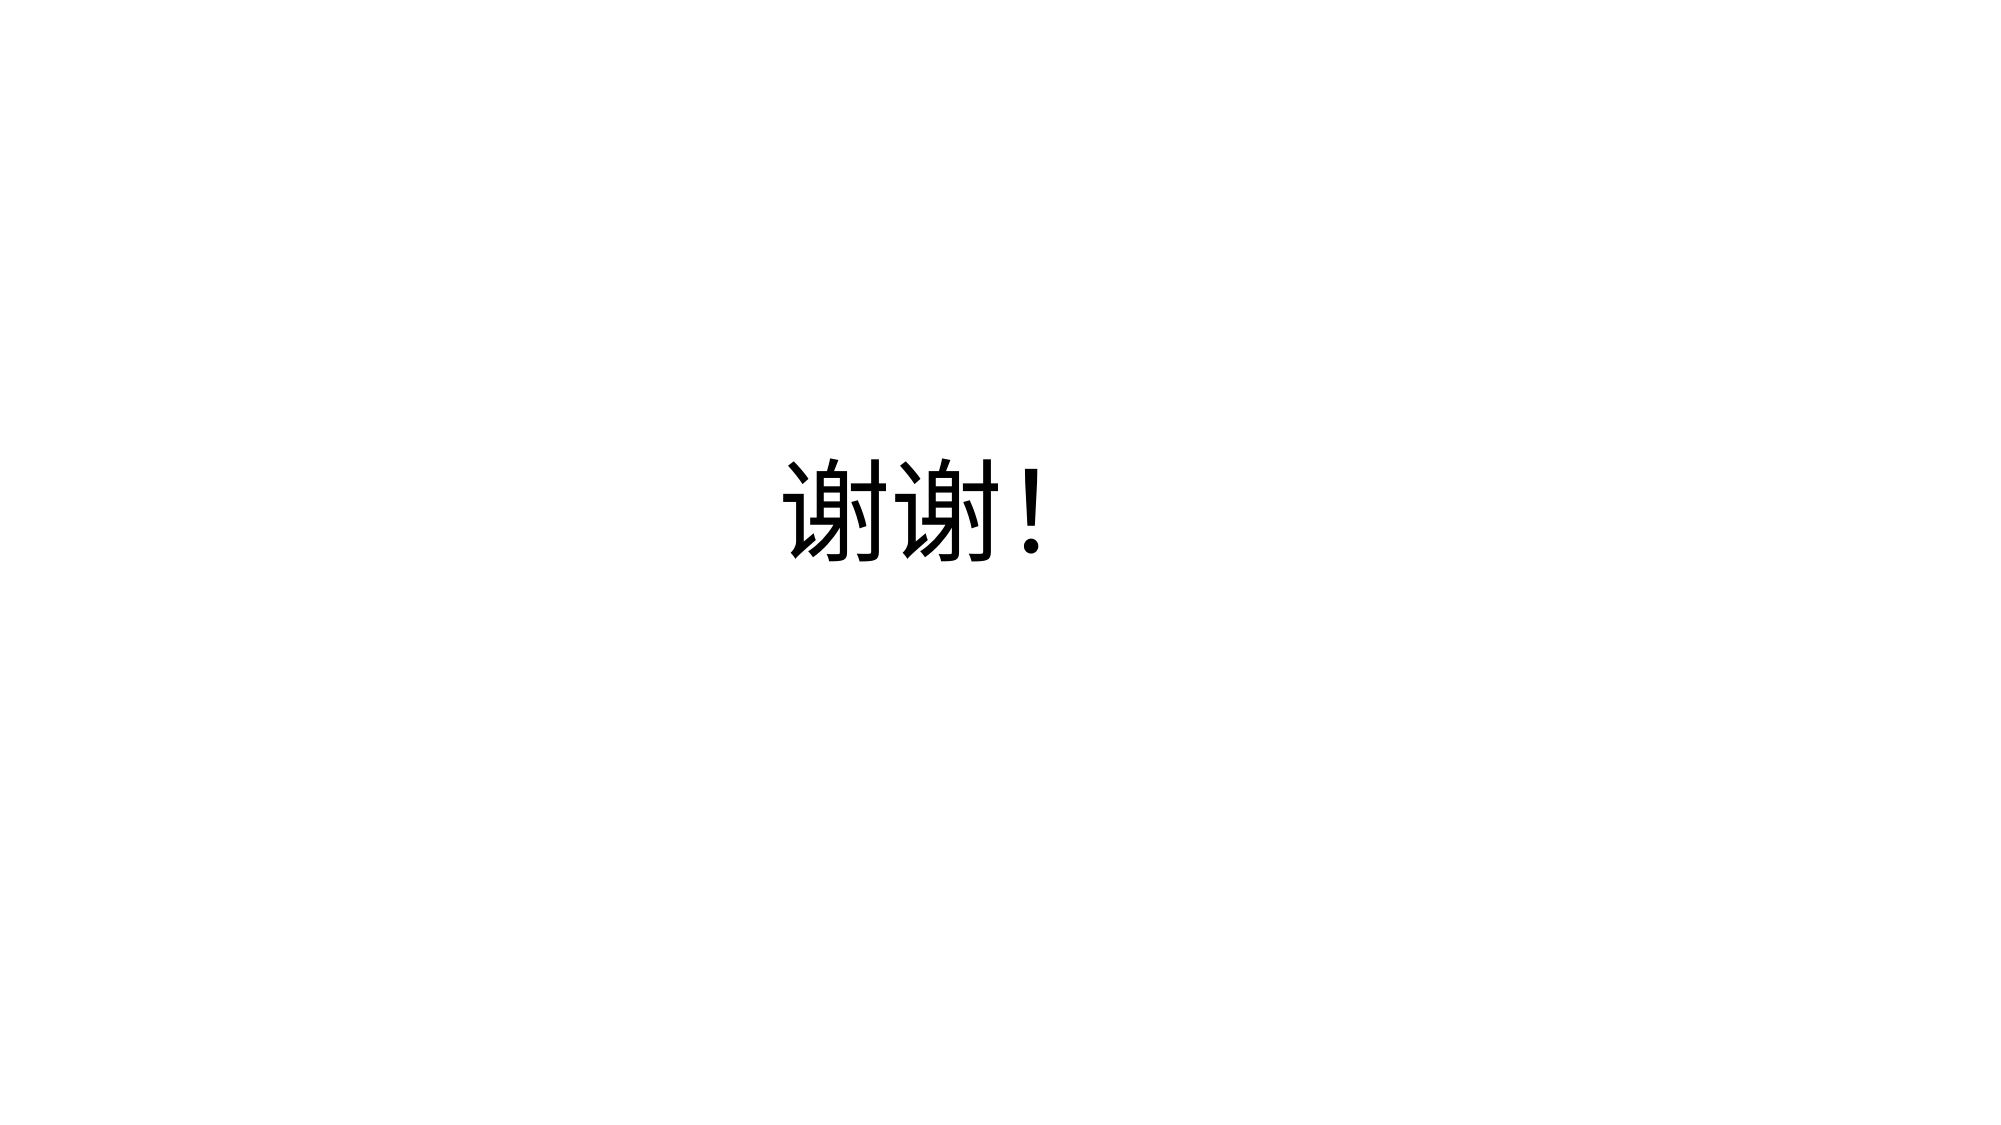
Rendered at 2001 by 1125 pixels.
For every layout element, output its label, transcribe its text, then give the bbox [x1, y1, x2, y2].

title 谢谢！ [763, 408, 1140, 626]
